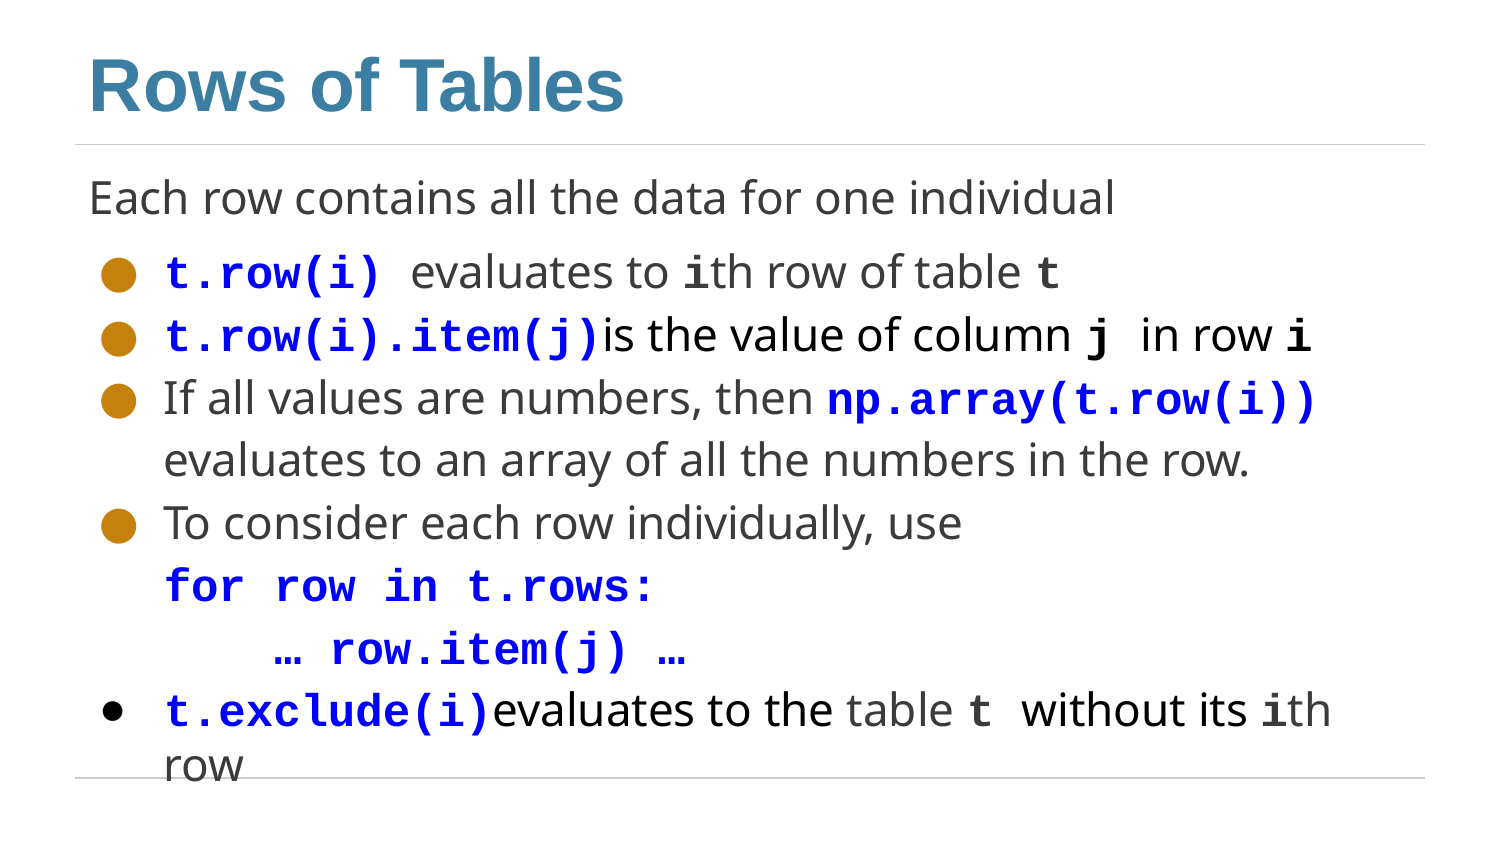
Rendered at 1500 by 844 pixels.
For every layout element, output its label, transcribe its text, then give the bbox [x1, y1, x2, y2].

title Rows of Tables [86, 34, 636, 178]
text_box Each row contains all the data for one individual t.row(i) evaluates to ith row of table t t.row(i).item(j)is the value of column j in row i If all values are numbers, then np.array(t.row(i)) evaluates to an array of all the numbers in the row. To consider each row individually, use for row in t.rows: … row.item(j) … t.exclude(i)evaluates to the table t without its ith row [86, 148, 1354, 791]
